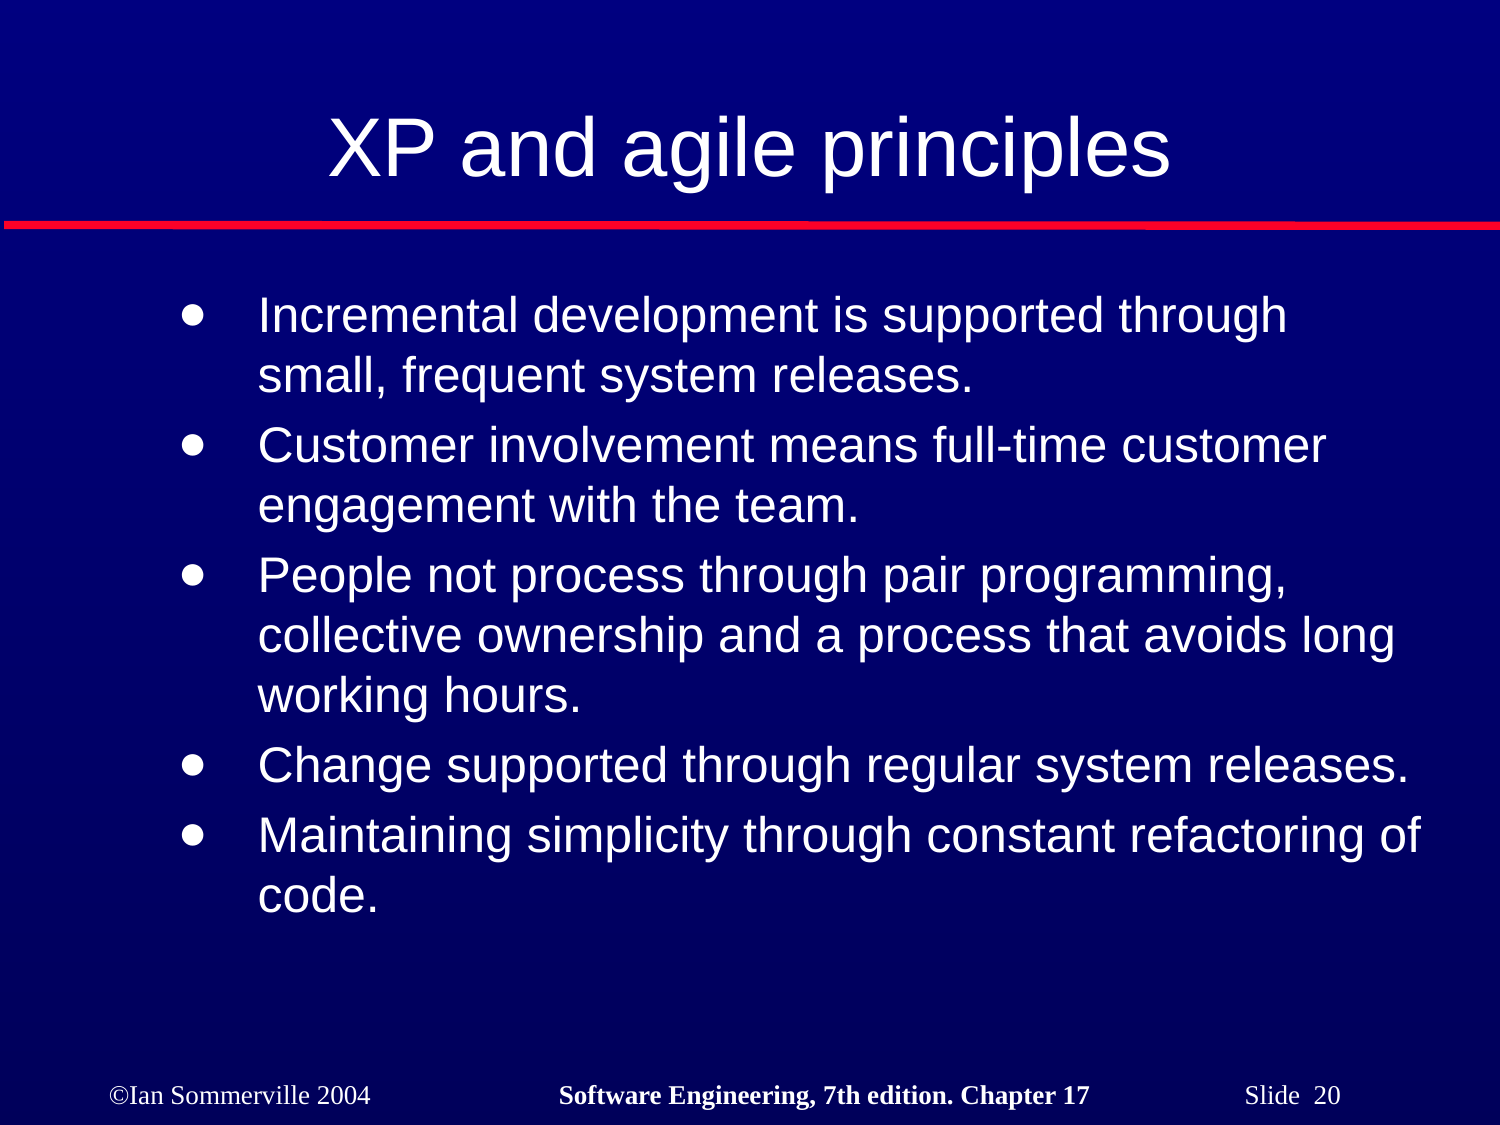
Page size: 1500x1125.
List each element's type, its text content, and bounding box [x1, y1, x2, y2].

title XP and agile principles [109, 50, 1391, 201]
list Incremental development is supported through small, frequent system releases. Customer involvement means full-time customer engagement with the team. People not process through pair programming, collective ownership and a process that avoids long working hours. Change supported through regular system releases. Maintaining simplicity through constant refactoring of code. [162, 275, 1443, 953]
